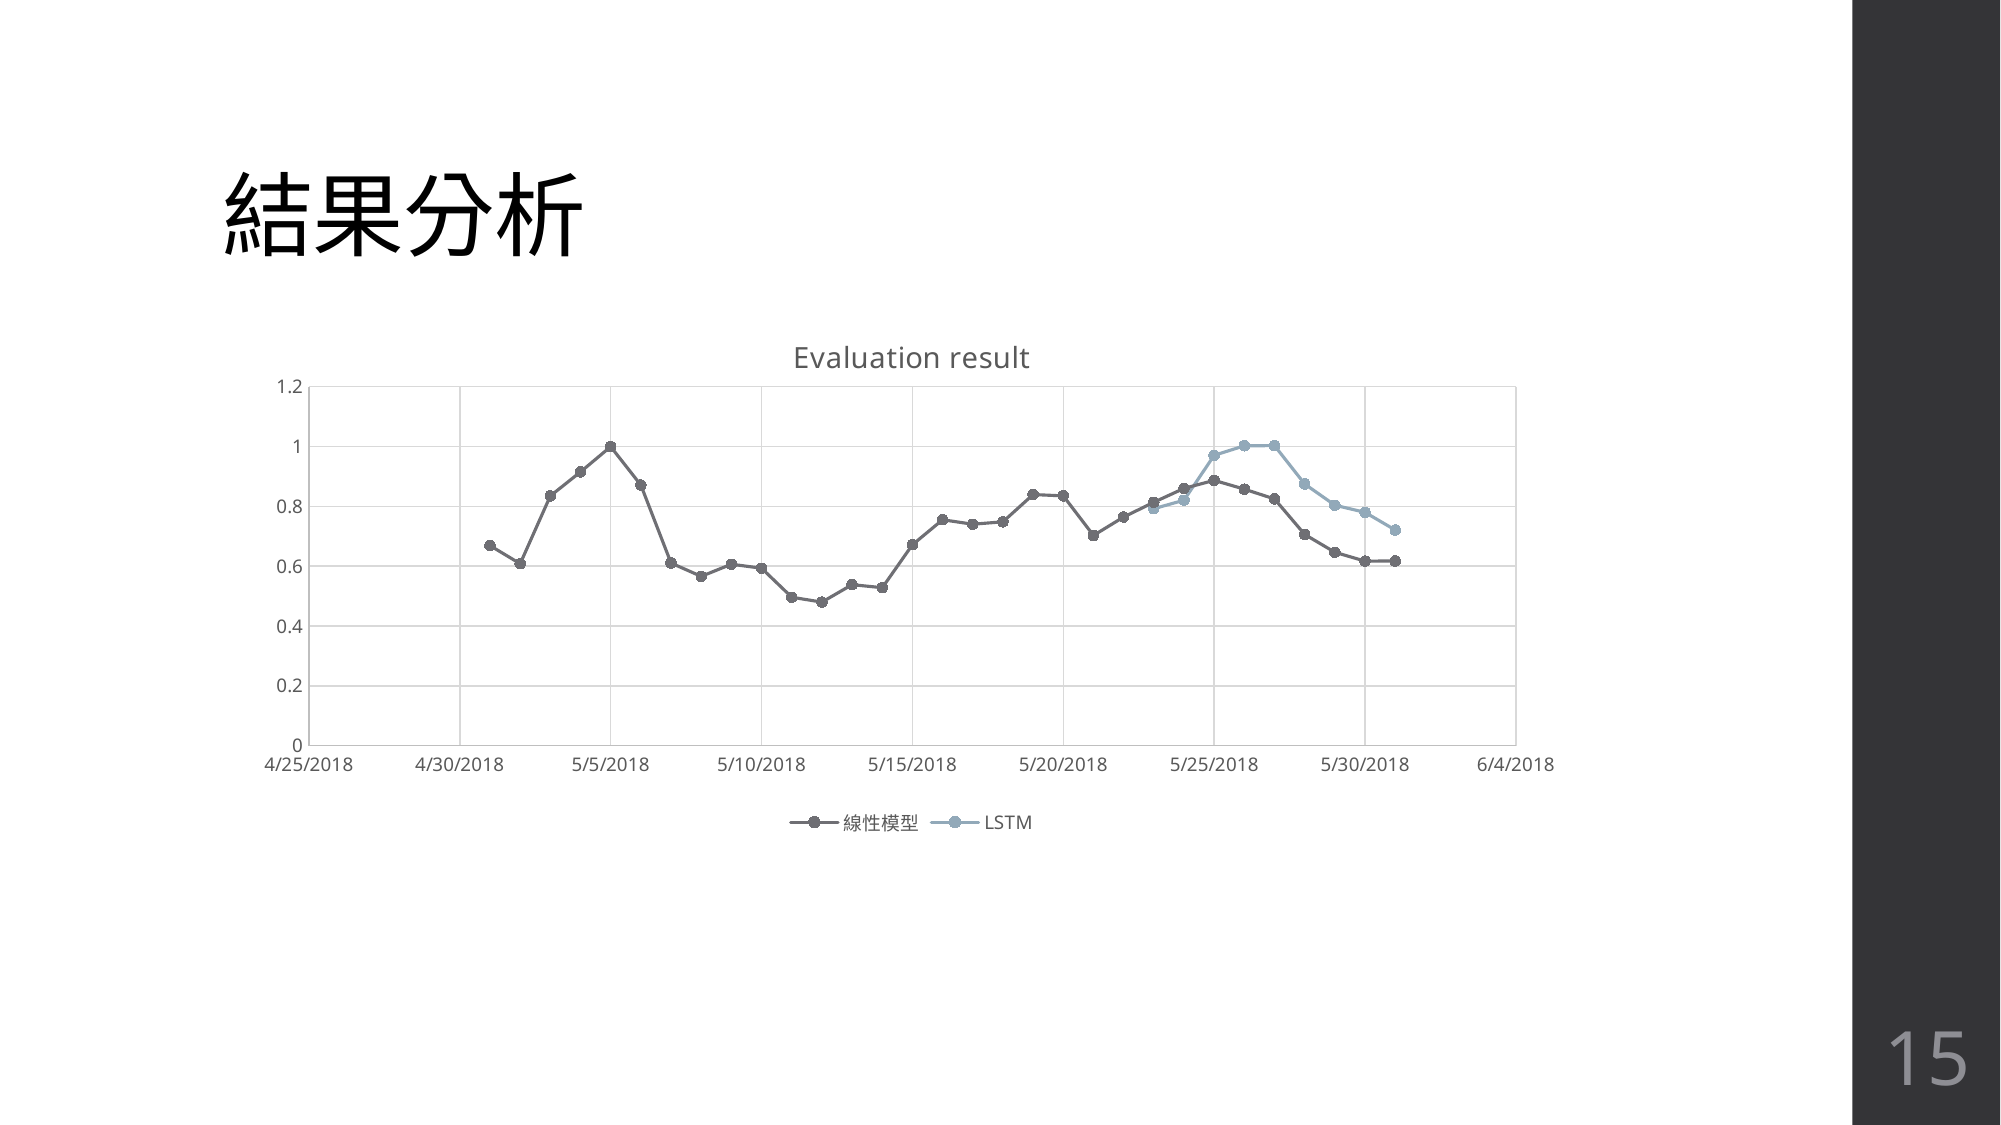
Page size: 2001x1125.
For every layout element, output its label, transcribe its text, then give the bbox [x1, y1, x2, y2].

slide_number 14 [1852, 1012, 2000, 1110]
chart [246, 309, 1578, 842]
title 結果分析 [206, 60, 1797, 278]
